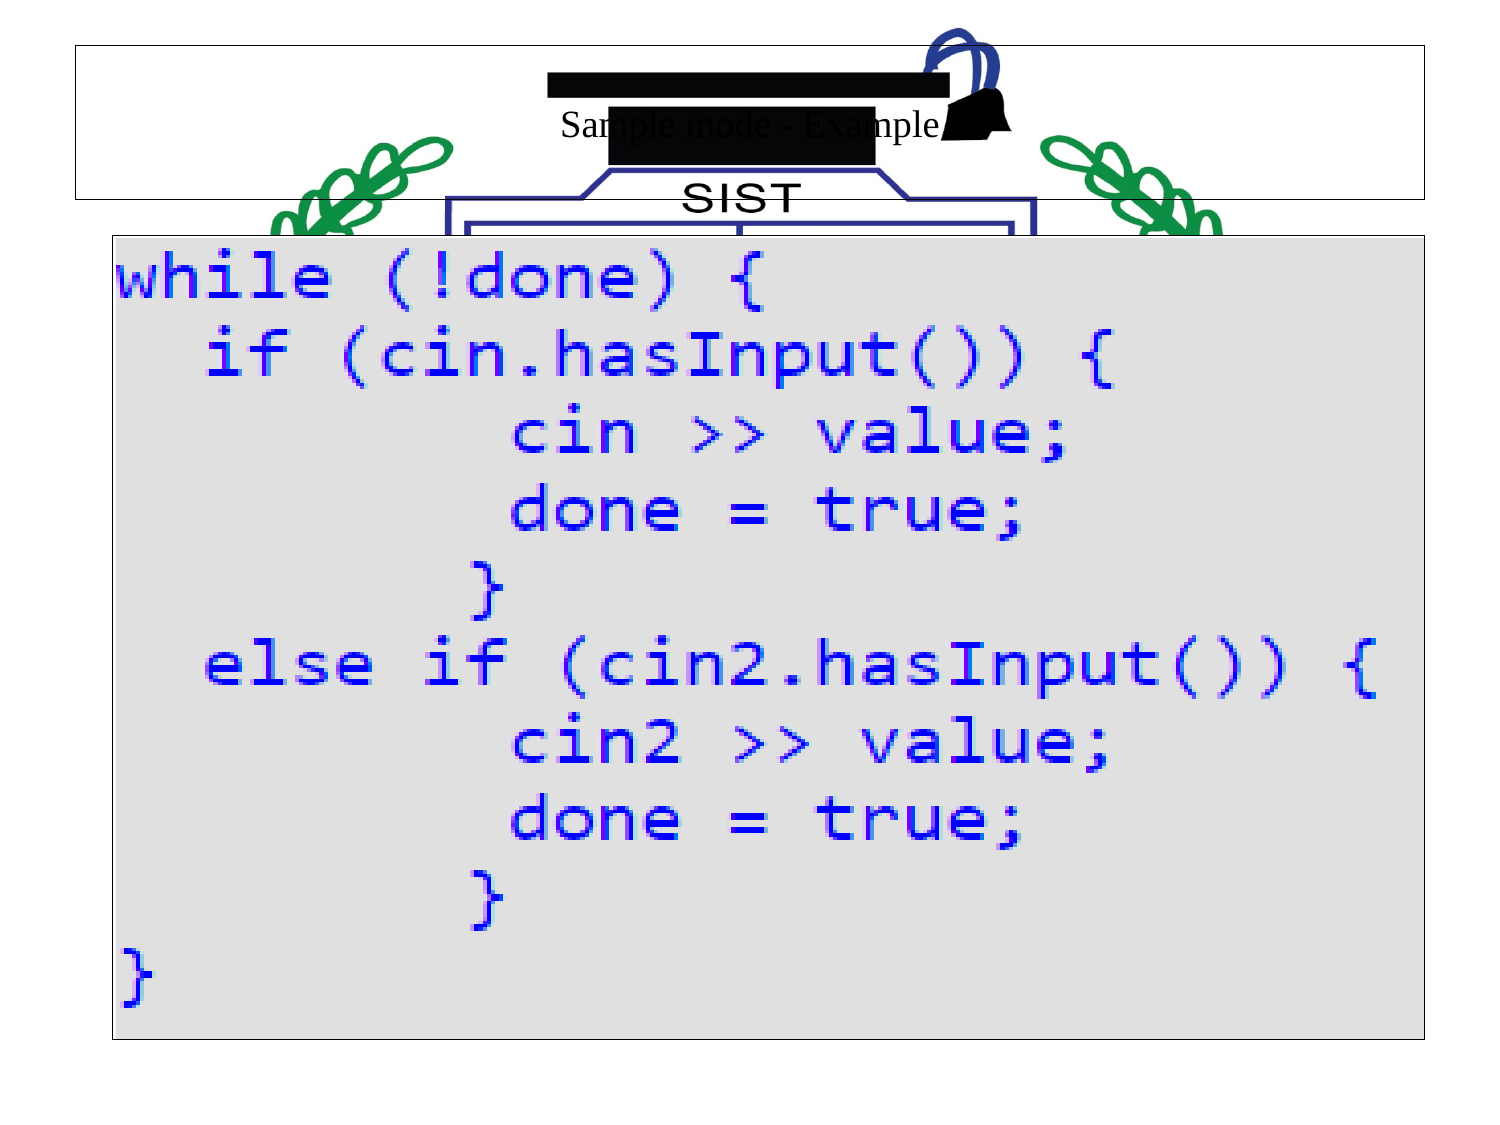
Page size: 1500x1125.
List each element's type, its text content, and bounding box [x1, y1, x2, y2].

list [112, 235, 1426, 1040]
title Sample mode - Example [75, 45, 1425, 200]
picture [0, 0, 1500, 1125]
